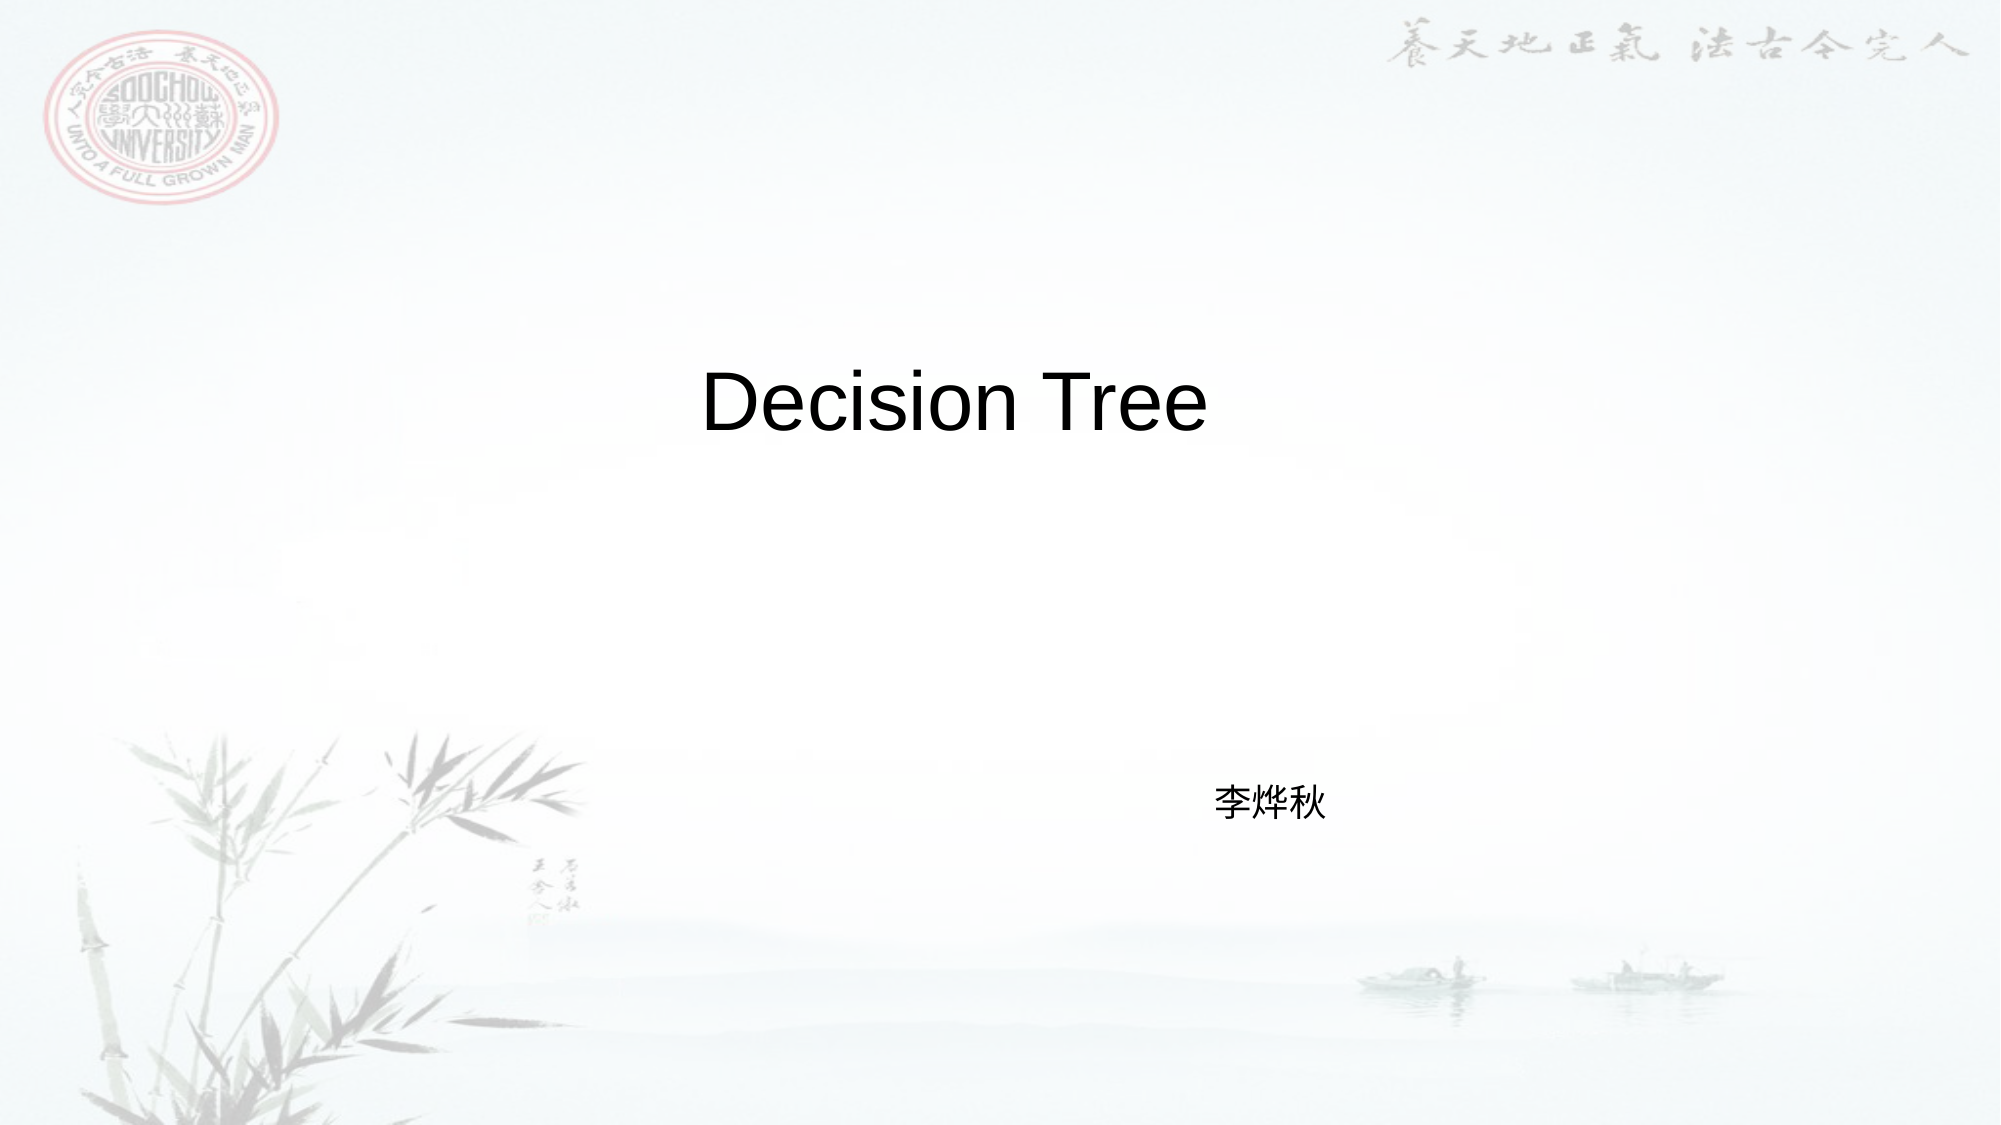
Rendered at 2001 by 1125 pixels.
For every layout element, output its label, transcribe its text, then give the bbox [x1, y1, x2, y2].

text_box 李烨秋 [1182, 771, 1675, 832]
text_box Decision Tree [293, 333, 1618, 448]
